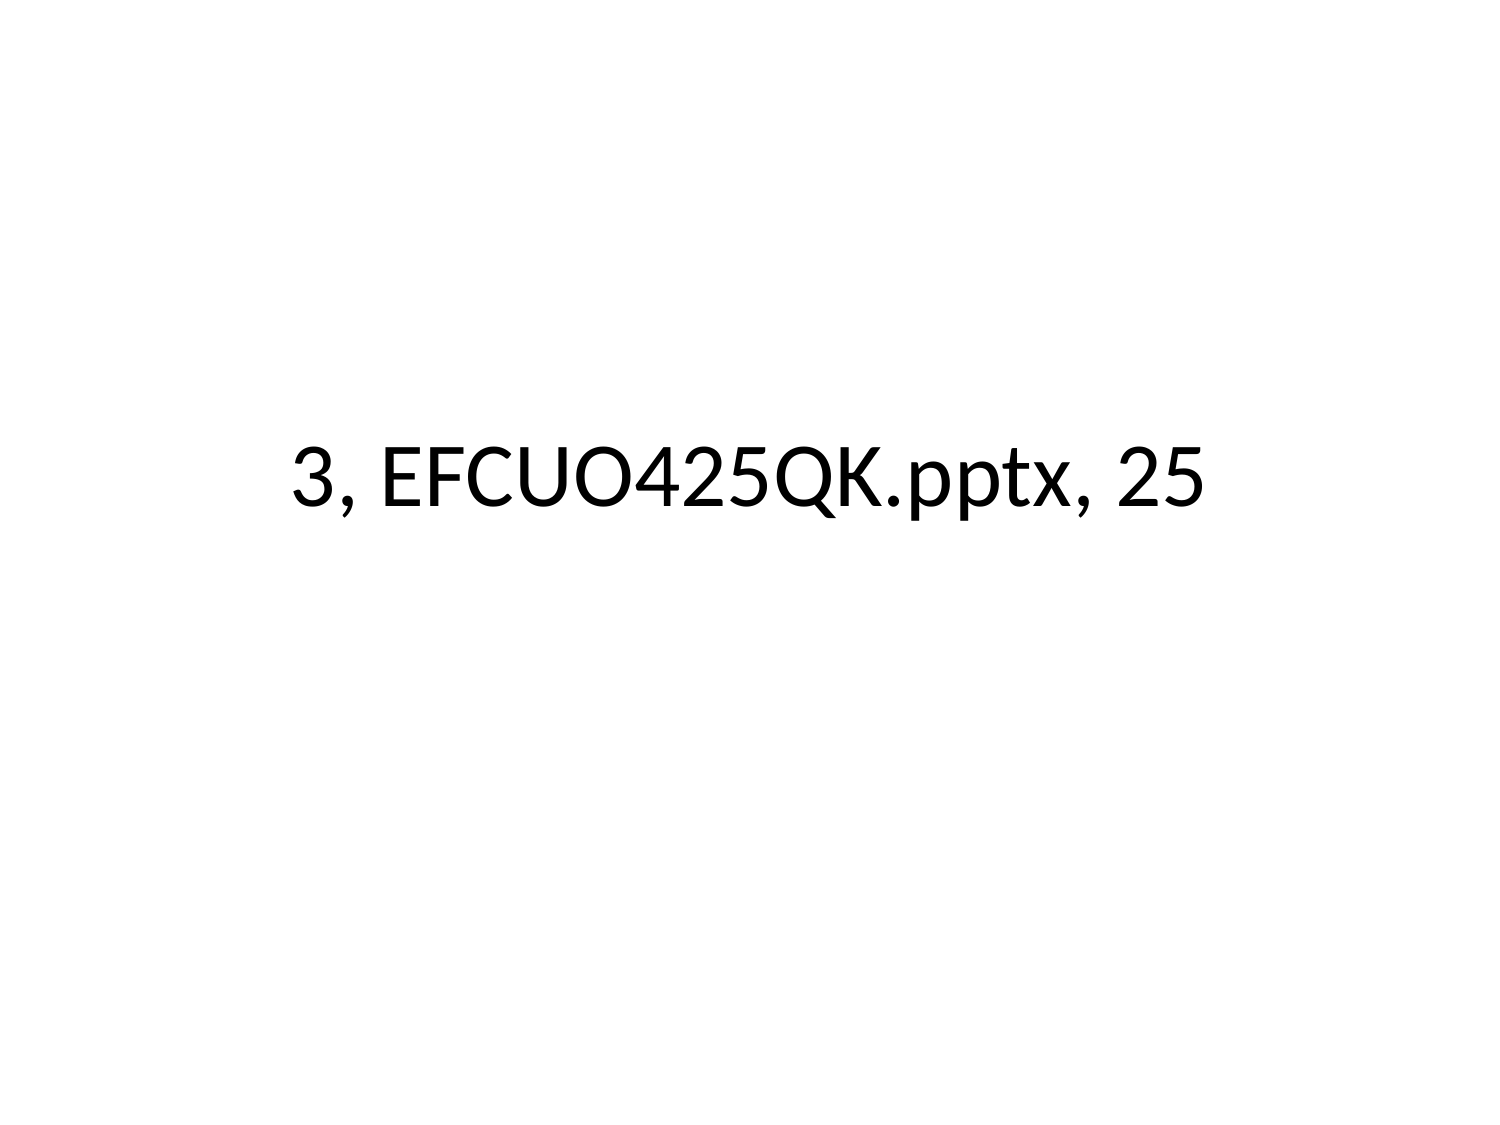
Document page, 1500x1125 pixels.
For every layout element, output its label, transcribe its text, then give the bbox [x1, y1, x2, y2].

title 3, EFCUO425QK.pptx, 25 [112, 349, 1388, 591]
